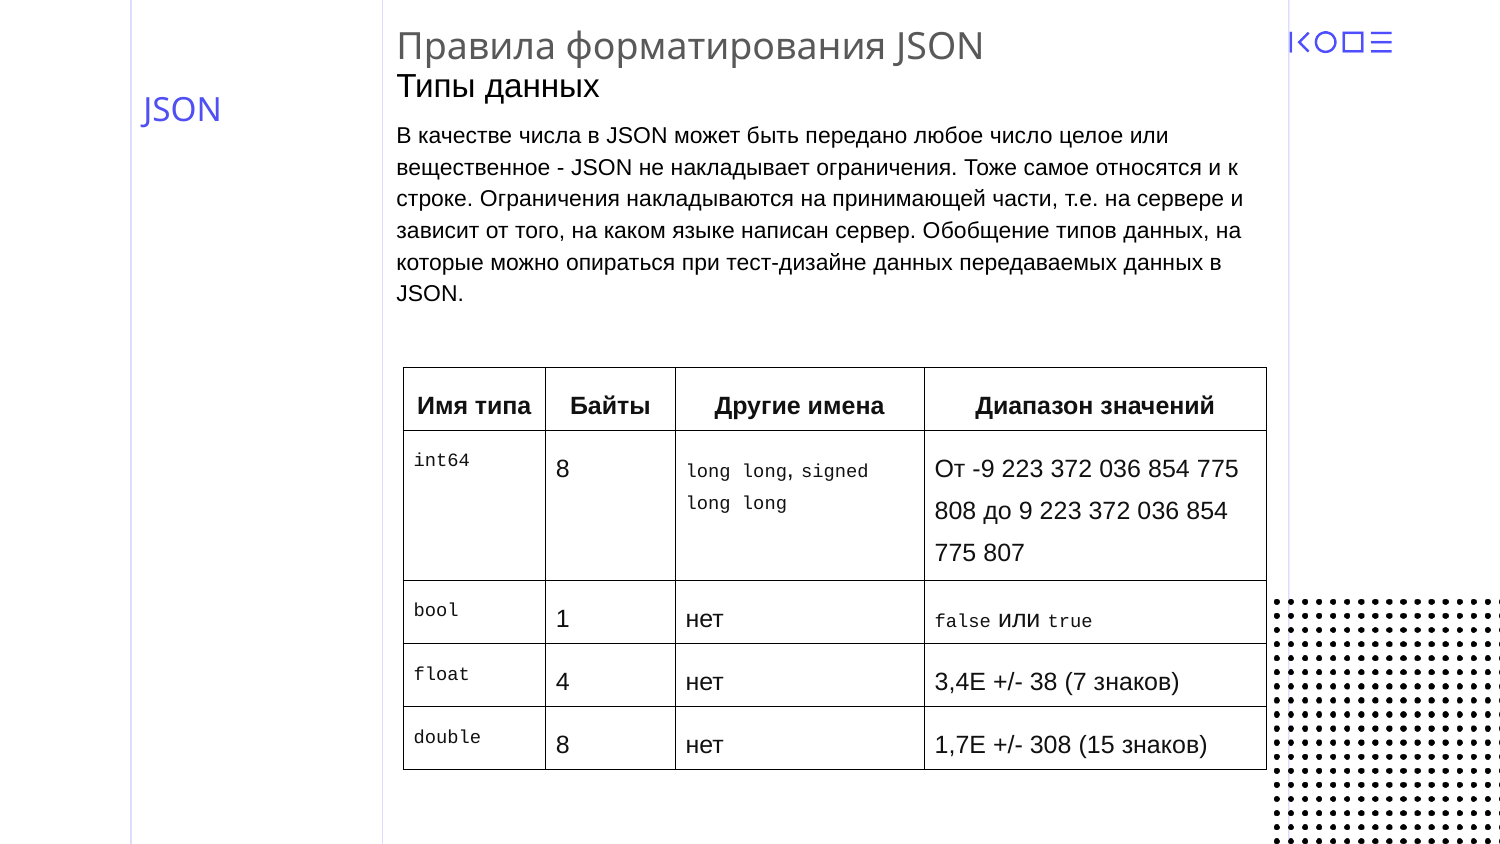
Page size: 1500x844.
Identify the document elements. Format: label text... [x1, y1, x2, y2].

table_header Другие имена [676, 368, 924, 430]
table_cell 1,7E +/- 308 (15 знаков) [925, 707, 1266, 769]
table_cell 8 [546, 707, 675, 769]
table_header Диапазон значений [925, 368, 1266, 430]
title JSON [128, 72, 382, 241]
table_cell bool [404, 581, 545, 643]
table_cell нет [676, 707, 924, 769]
table_cell float [404, 644, 545, 706]
list Правила форматирования JSON [381, 0, 1289, 73]
text_box Типы данных В качестве числа в JSON может быть передано любое число целое или вещественное - JSON не накладывает ограничения. Тоже самое относятся и к строке. Ограничения накладываются на принимающей части, т.е. на сервере и зависит от того, на каком языке написан сервер. Обобщение типов данных, на которые можно опираться при тест-дизайне данных передаваемых данных в JSON. [381, 81, 1289, 346]
table_cell 3,4E +/- 38 (7 знаков) [925, 644, 1266, 706]
table_cell 8 [546, 431, 675, 580]
table_header Имя типа [404, 368, 545, 430]
table_cell 1 [546, 581, 675, 643]
table_cell false или true [925, 581, 1266, 643]
table_cell 4 [546, 644, 675, 706]
table_header Байты [546, 368, 675, 430]
table_cell нет [676, 581, 924, 643]
picture [0, 0, 1500, 844]
table_cell нет [676, 644, 924, 706]
table_cell long long, signed long long [676, 431, 924, 580]
table_cell От -9 223 372 036 854 775 808 до 9 223 372 036 854 775 807 [925, 431, 1266, 580]
table_cell int64 [404, 431, 545, 580]
table_cell double [404, 707, 545, 769]
